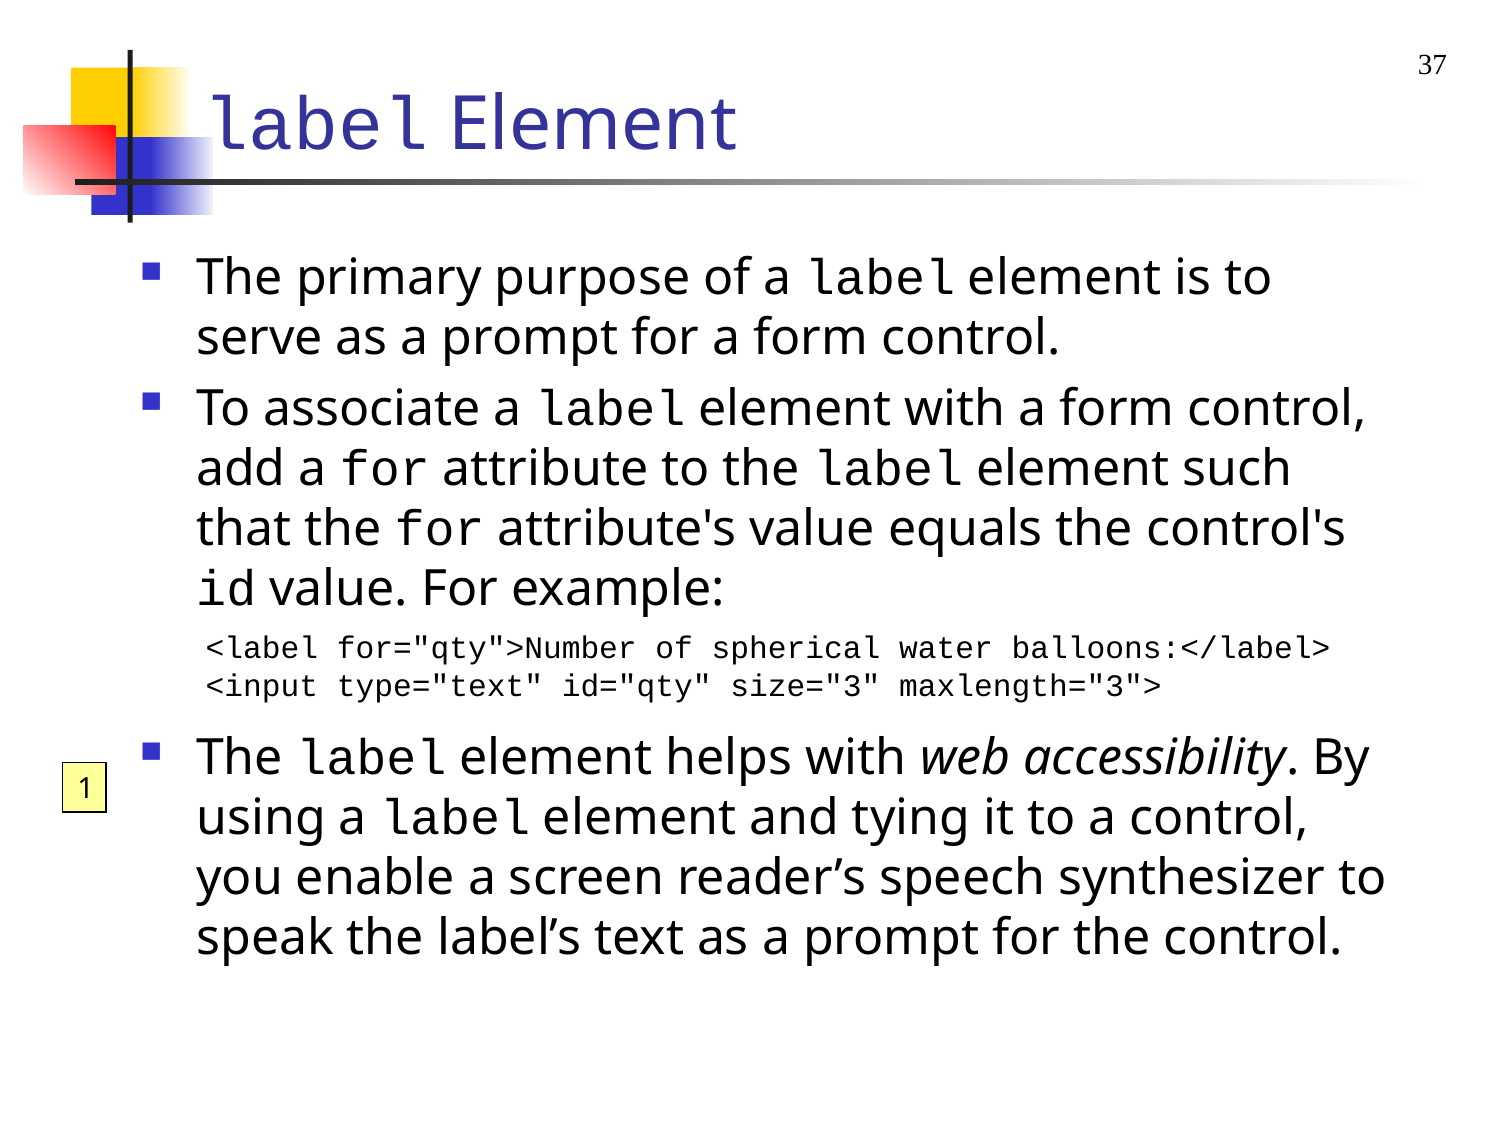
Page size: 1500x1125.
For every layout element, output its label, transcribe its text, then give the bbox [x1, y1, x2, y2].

slide_number 37 [1399, 37, 1463, 101]
title label Element [188, 48, 1338, 173]
list The primary purpose of a label element is to serve as a prompt for a form control. To associate a label element with a form control, add a for attribute to the label element such that the for attribute's value equals the control's id value. For example: <label for="qty">Number of spherical water balloons:</label> <input type="text" id="qty" size="3" maxlength="3"> The label element helps with web accessibility. By using a label element and tying it to a control, you enable a screen reader’s speech synthesizer to speak the label’s text as a prompt for the control. [125, 237, 1413, 1063]
text_box 1 [62, 762, 107, 813]
